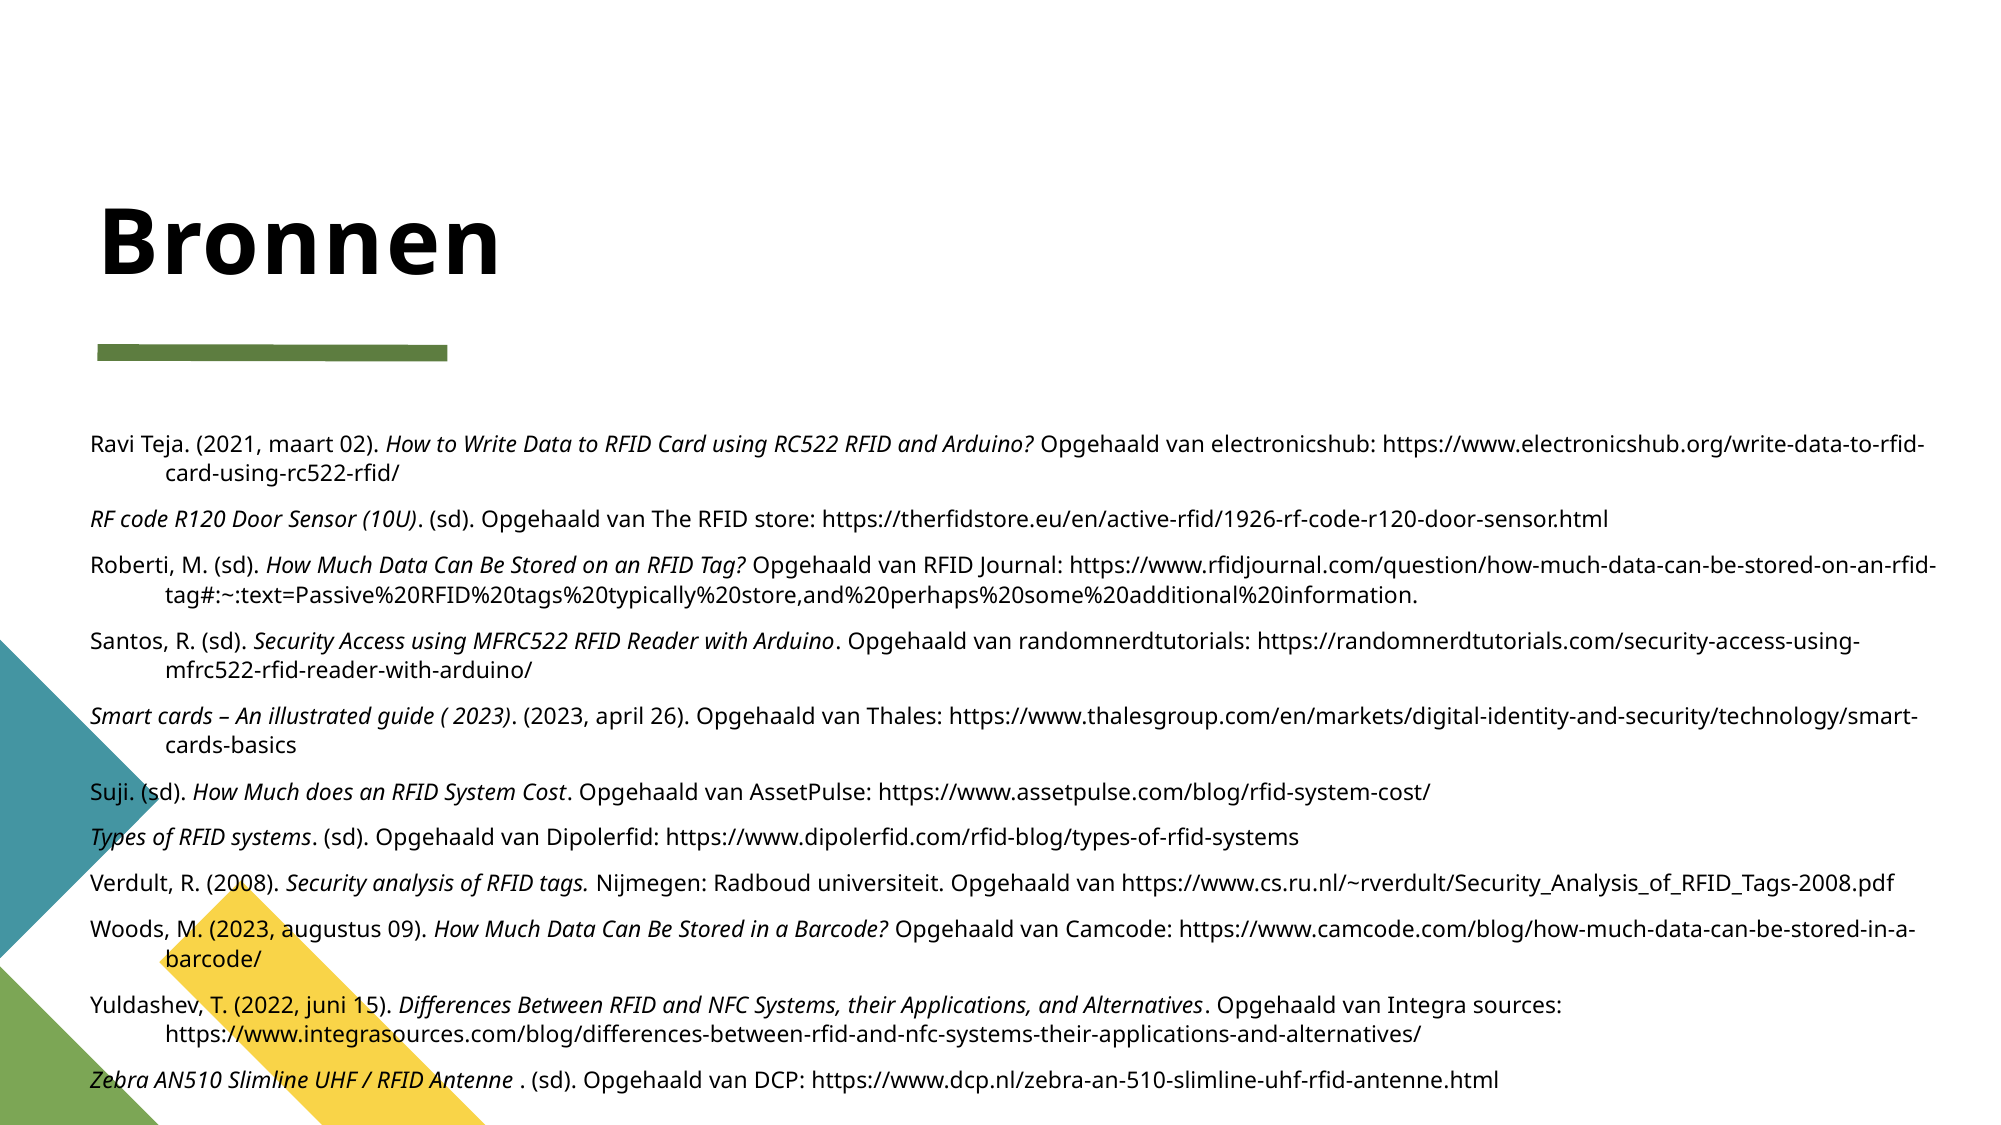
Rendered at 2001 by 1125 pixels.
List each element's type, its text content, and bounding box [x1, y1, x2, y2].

text_box Ravi Teja. (2021, maart 02). How to Write Data to RFID Card using RC522 RFID and Arduino? Opgehaald van electronicshub: https://www.electronicshub.org/write-data-to-rfid-card-using-rc522-rfid/ RF code R120 Door Sensor (10U). (sd). Opgehaald van The RFID store: https://therfidstore.eu/en/active-rfid/1926-rf-code-r120-door-sensor.html Roberti, M. (sd). How Much Data Can Be Stored on an RFID Tag? Opgehaald van RFID Journal: https://www.rfidjournal.com/question/how-much-data-can-be-stored-on-an-rfid-tag#:~:text=Passive%20RFID%20tags%20typically%20store,and%20perhaps%20some%20additional%20information. Santos, R. (sd). Security Access using MFRC522 RFID Reader with Arduino. Opgehaald van randomnerdtutorials: https://randomnerdtutorials.com/security-access-using-mfrc522-rfid-reader-with-arduino/ Smart cards – An illustrated guide ( 2023). (2023, april 26). Opgehaald van Thales: https://www.thalesgroup.com/en/markets/digital-identity-and-security/technology/smart-cards-basics Suji. (sd). How Much does an RFID System Cost. Opgehaald van AssetPulse: https://www.assetpulse.com/blog/rfid-system-cost/ Types of RFID systems. (sd). Opgehaald van Dipolerfid: https://www.dipolerfid.com/rfid-blog/types-of-rfid-systems Verdult, R. (2008). Security analysis of RFID tags. Nijmegen: Radboud universiteit. Opgehaald van https://www.cs.ru.nl/~rverdult/Security_Analysis_of_RFID_Tags-2008.pdf Woods, M. (2023, augustus 09). How Much Data Can Be Stored in a Barcode? Opgehaald van Camcode: https://www.camcode.com/blog/how-much-data-can-be-stored-in-a-barcode/ Yuldashev, T. (2022, juni 15). Differences Between RFID and NFC Systems, their Applications, and Alternatives. Opgehaald van Integra sources: https://www.integrasources.com/blog/differences-between-rfid-and-nfc-systems-their-applications-and-alternatives/ Zebra AN510 Slimline UHF / RFID Antenne . (sd). Opgehaald van DCP: https://www.dcp.nl/zebra-an-510-slimline-uhf-rfid-antenne.html [75, 420, 1964, 1101]
title Bronnen [97, 16, 1882, 293]
